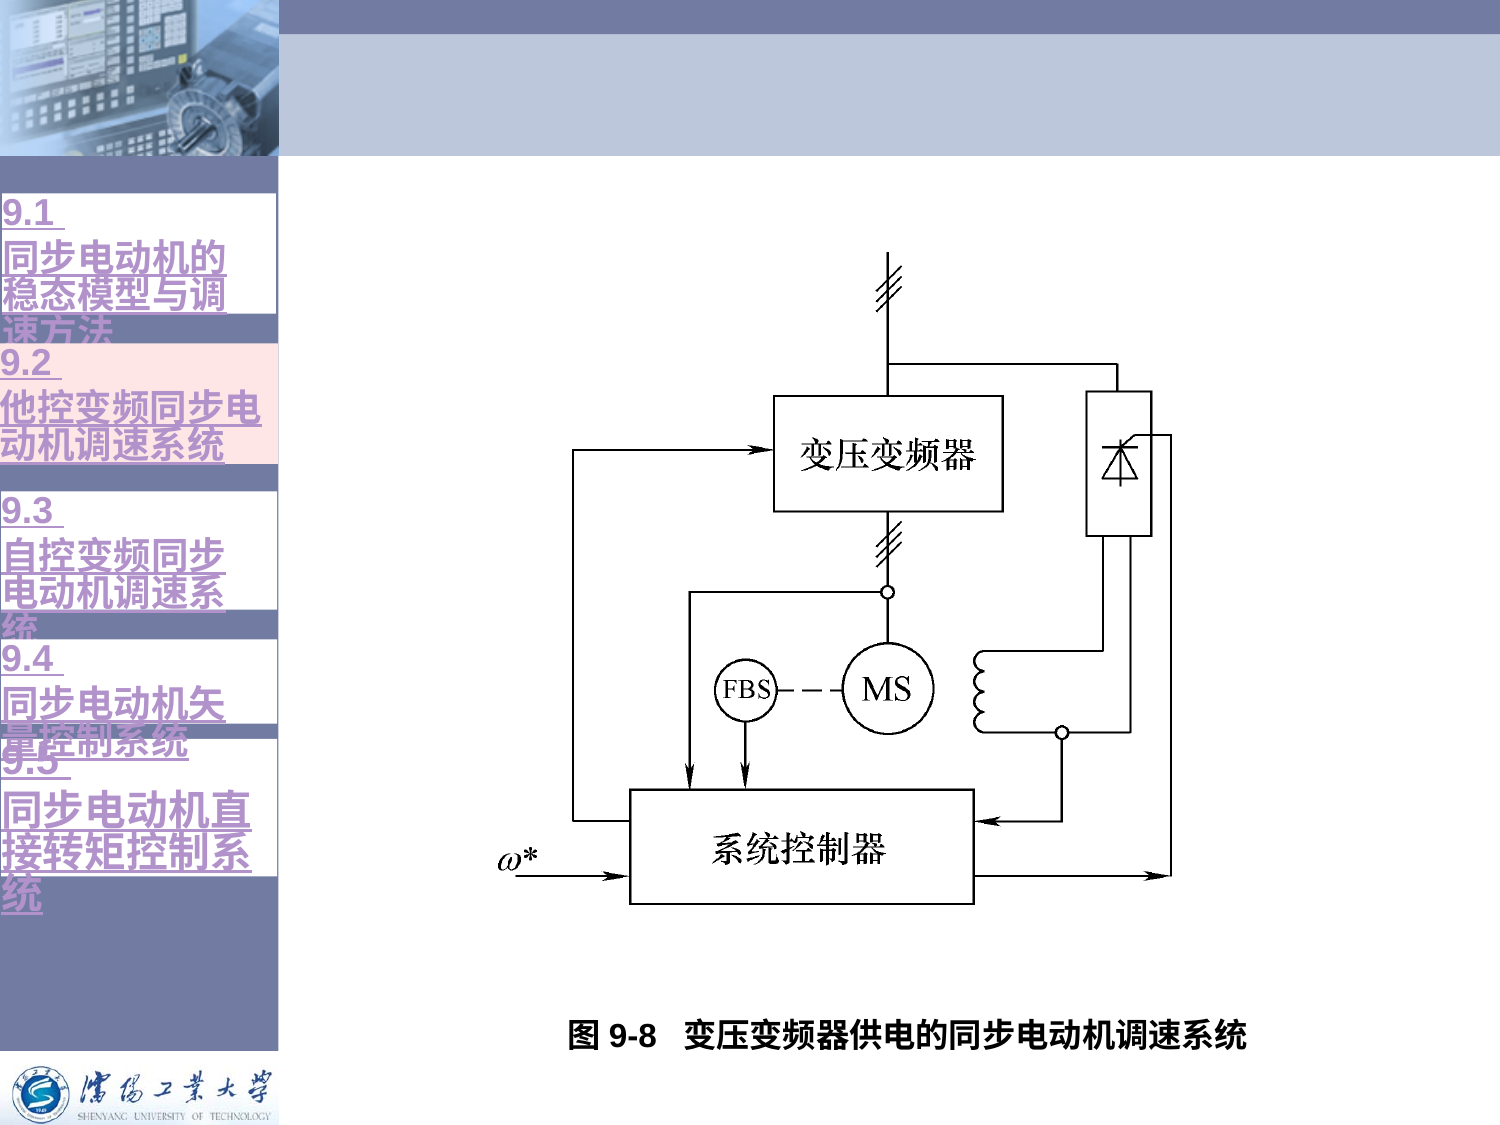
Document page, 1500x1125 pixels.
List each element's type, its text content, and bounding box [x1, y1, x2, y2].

text_box 9.5 同步电动机直接转矩控制系统 [1, 738, 278, 877]
text_box 9.1 同步电动机的稳态模型与调速方法 [2, 193, 276, 314]
text_box 图9-8 变压变频器供电的同步电动机调速系统 [499, 1007, 1317, 1056]
picture [497, 252, 1172, 905]
picture [0, 1051, 279, 1125]
text_box 9.2 他控变频同步电动机调速系统 [0, 343, 279, 464]
picture [0, 1, 279, 156]
text_box 9.3 自控变频同步电动机调速系统 [1, 491, 278, 610]
text_box 9.4 同步电动机矢量控制系统 [1, 639, 278, 724]
